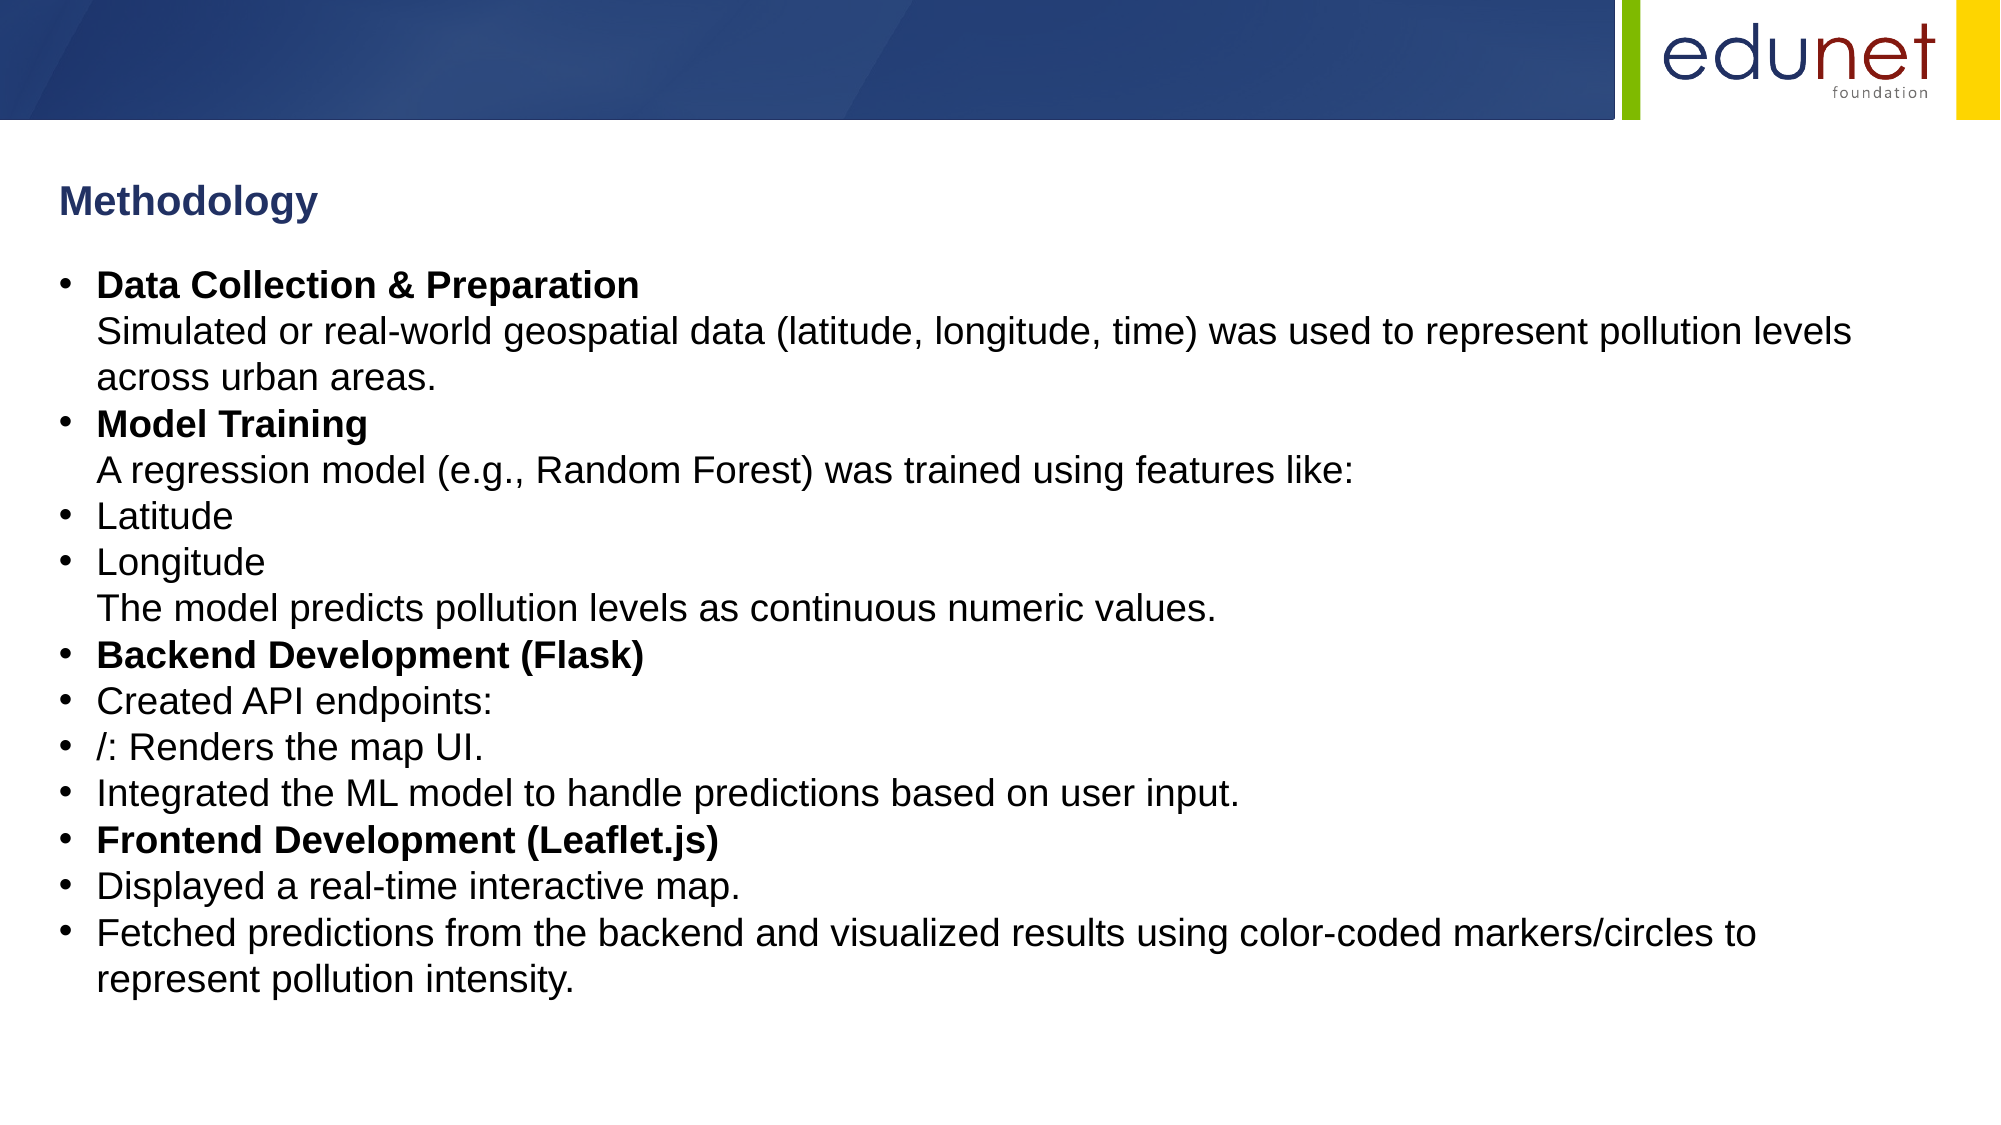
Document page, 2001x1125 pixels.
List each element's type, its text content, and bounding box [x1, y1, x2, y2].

picture [1652, 12, 1948, 108]
text_box Methodology [43, 166, 1045, 232]
text_box Data Collection & Preparation Simulated or real-world geospatial data (latitude, longitude, time) was used to represent pollution levels across urban areas. Model Training A regression model (e.g., Random Forest) was trained using features like: Latitude Longitude The model predicts pollution levels as continuous numeric values. Backend Development (Flask) Created API endpoints: /: Renders the map UI. Integrated the ML model to handle predictions based on user input. Frontend Development (Leaflet.js) Displayed a real-time interactive map. Fetched predictions from the backend and visualized results using color-coded markers/circles to represent pollution intensity. [43, 252, 1938, 1008]
